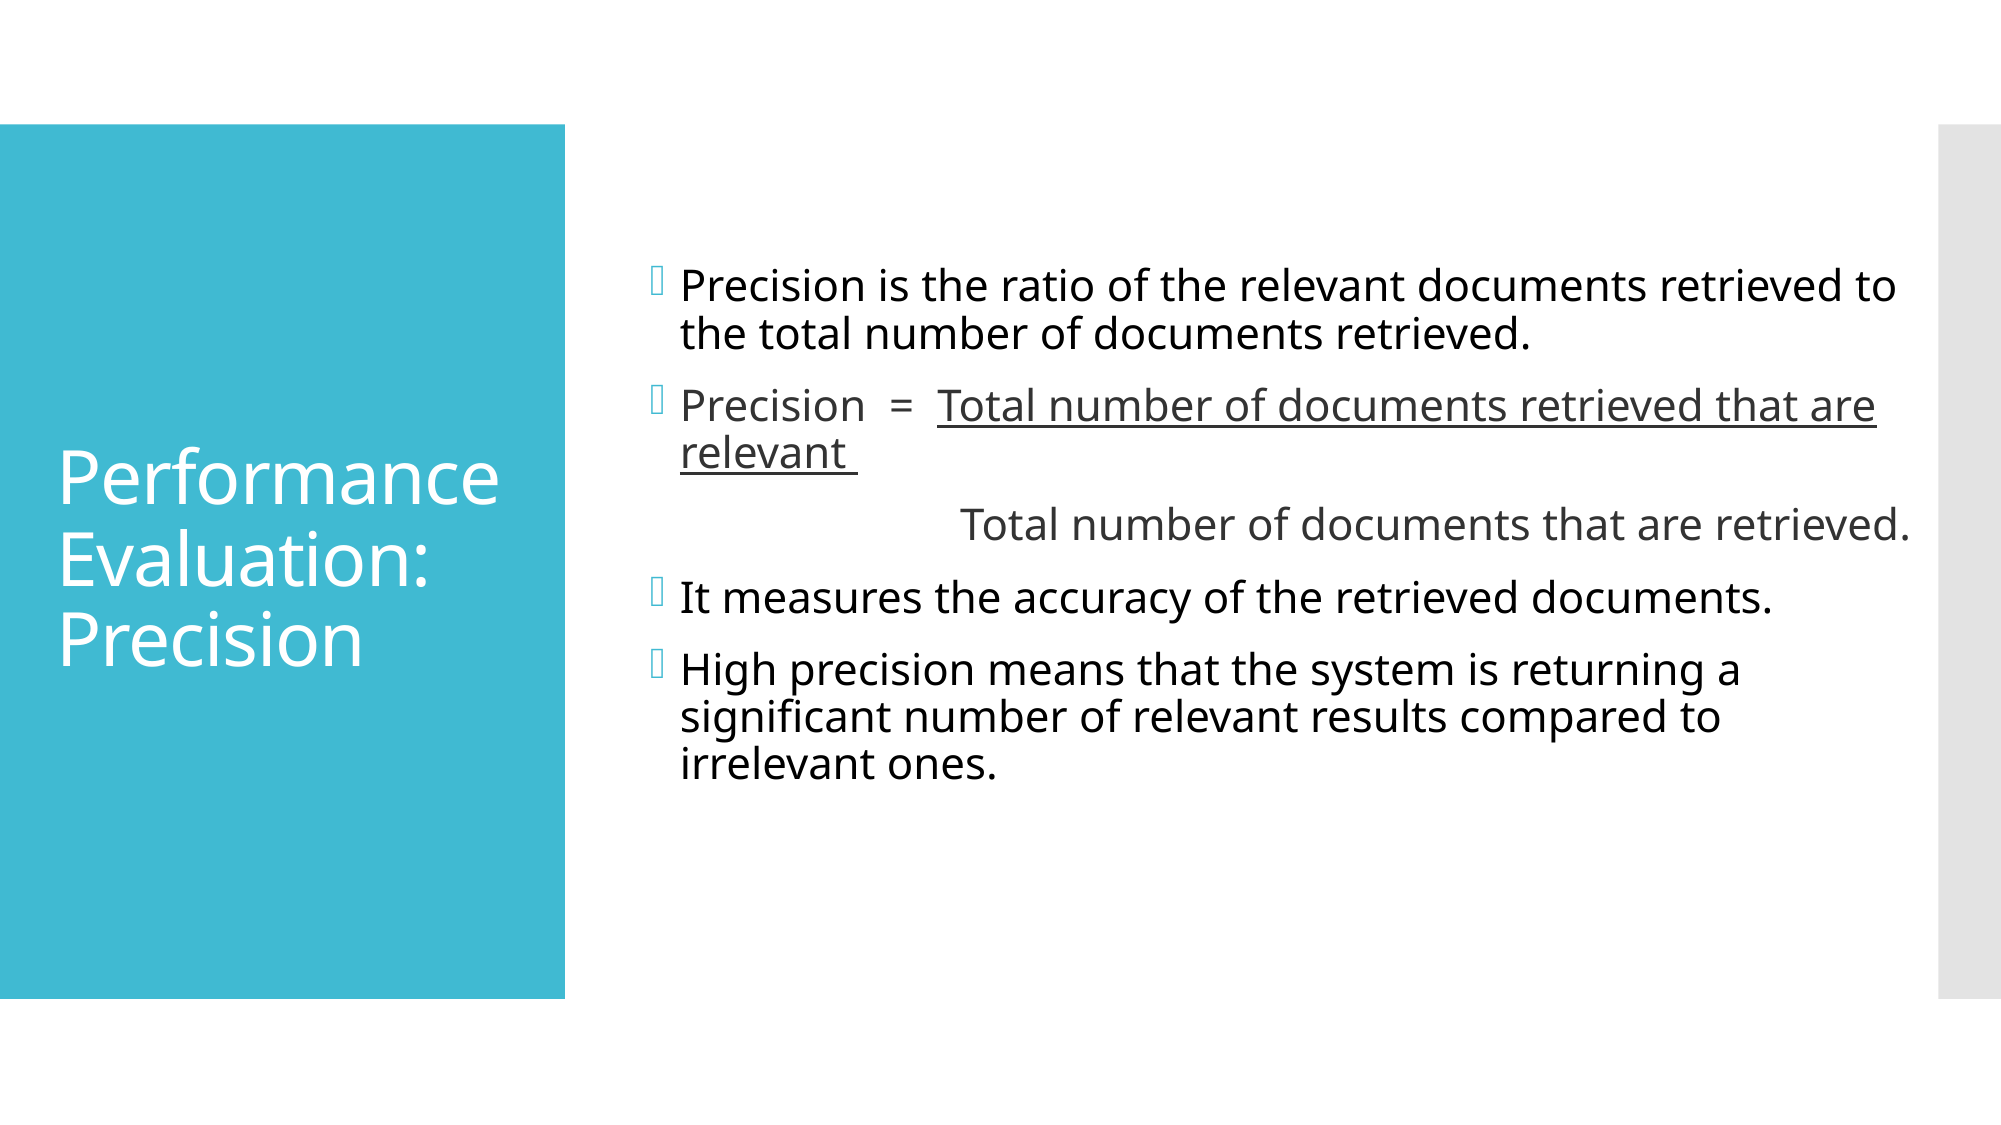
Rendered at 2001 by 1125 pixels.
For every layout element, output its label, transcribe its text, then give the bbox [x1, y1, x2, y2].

list Precision is the ratio of the relevant documents retrieved to the total number of documents retrieved. Precision = Total number of documents retrieved that are relevant Total number of documents that are retrieved. It measures the accuracy of the retrieved documents. High precision means that the system is returning a significant number of relevant results compared to irrelevant ones. [634, 141, 1930, 982]
title Performance Evaluation: Precision [41, 184, 525, 940]
